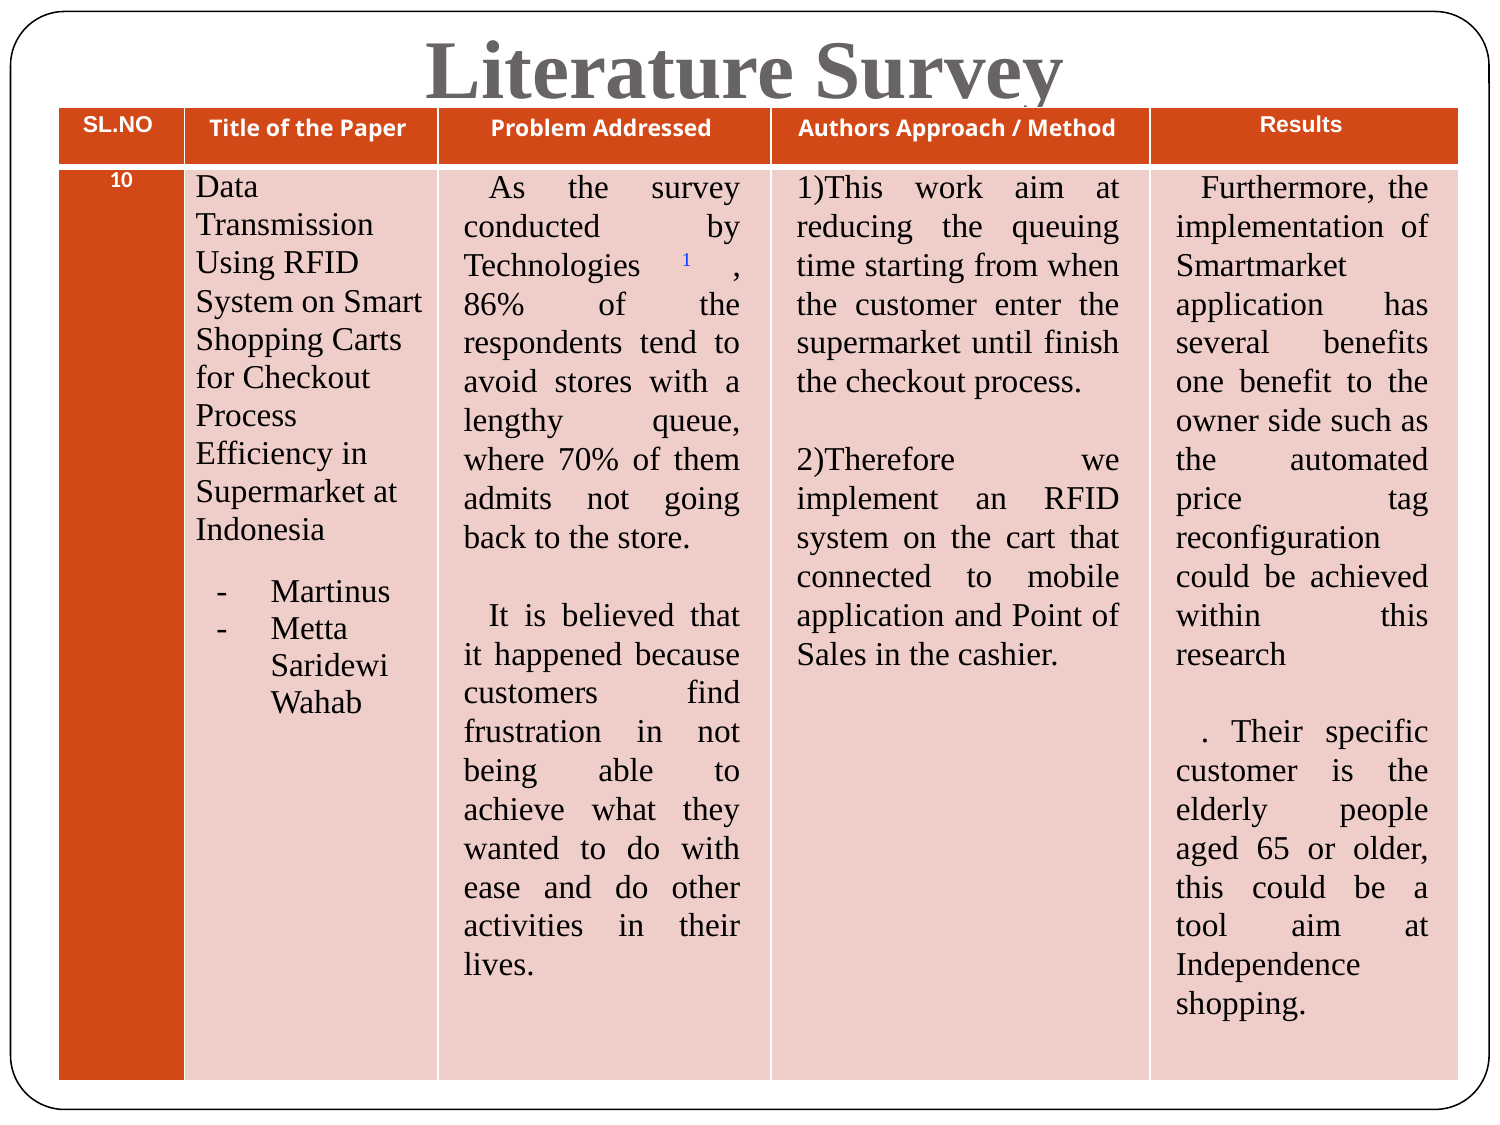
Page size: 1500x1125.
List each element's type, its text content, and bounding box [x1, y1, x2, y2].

table_header SL.NO [59, 108, 184, 164]
table_cell 1)This work aim at reducing the queuing time starting from when the customer enter the supermarket until finish the checkout process. 2)Therefore we implement an RFID system on the cart that connected to mobile application and Point of Sales in the cashier. [772, 170, 1149, 1080]
table_header Results [1151, 108, 1458, 164]
table_cell As the survey conducted by Technologies 1 , 86% of the respondents tend to avoid stores with a lengthy queue, where 70% of them admits not going back to the store. It is believed that it happened because customers find frustration in not being able to achieve what they wanted to do with ease and do other activities in their lives. [439, 170, 770, 1080]
table_header Title of the Paper [185, 108, 437, 164]
table_header Authors Approach / Method [772, 108, 1149, 164]
table_cell Furthermore, the implementation of Smartmarket application has several benefits one benefit to the owner side such as the automated price tag reconfiguration could be achieved within this research . Their specific customer is the elderly people aged 65 or older, this could be a tool aim at Independence shopping. [1151, 170, 1458, 1080]
table_cell Data Transmission Using RFID System on Smart Shopping Carts for Checkout Process Efficiency in Supermarket at Indonesia Martinus Metta Saridewi Wahab [185, 170, 437, 1080]
table_cell 10 [59, 170, 184, 1080]
list Literature Survey [58, 0, 1442, 107]
table_header Problem Addressed [439, 108, 770, 164]
